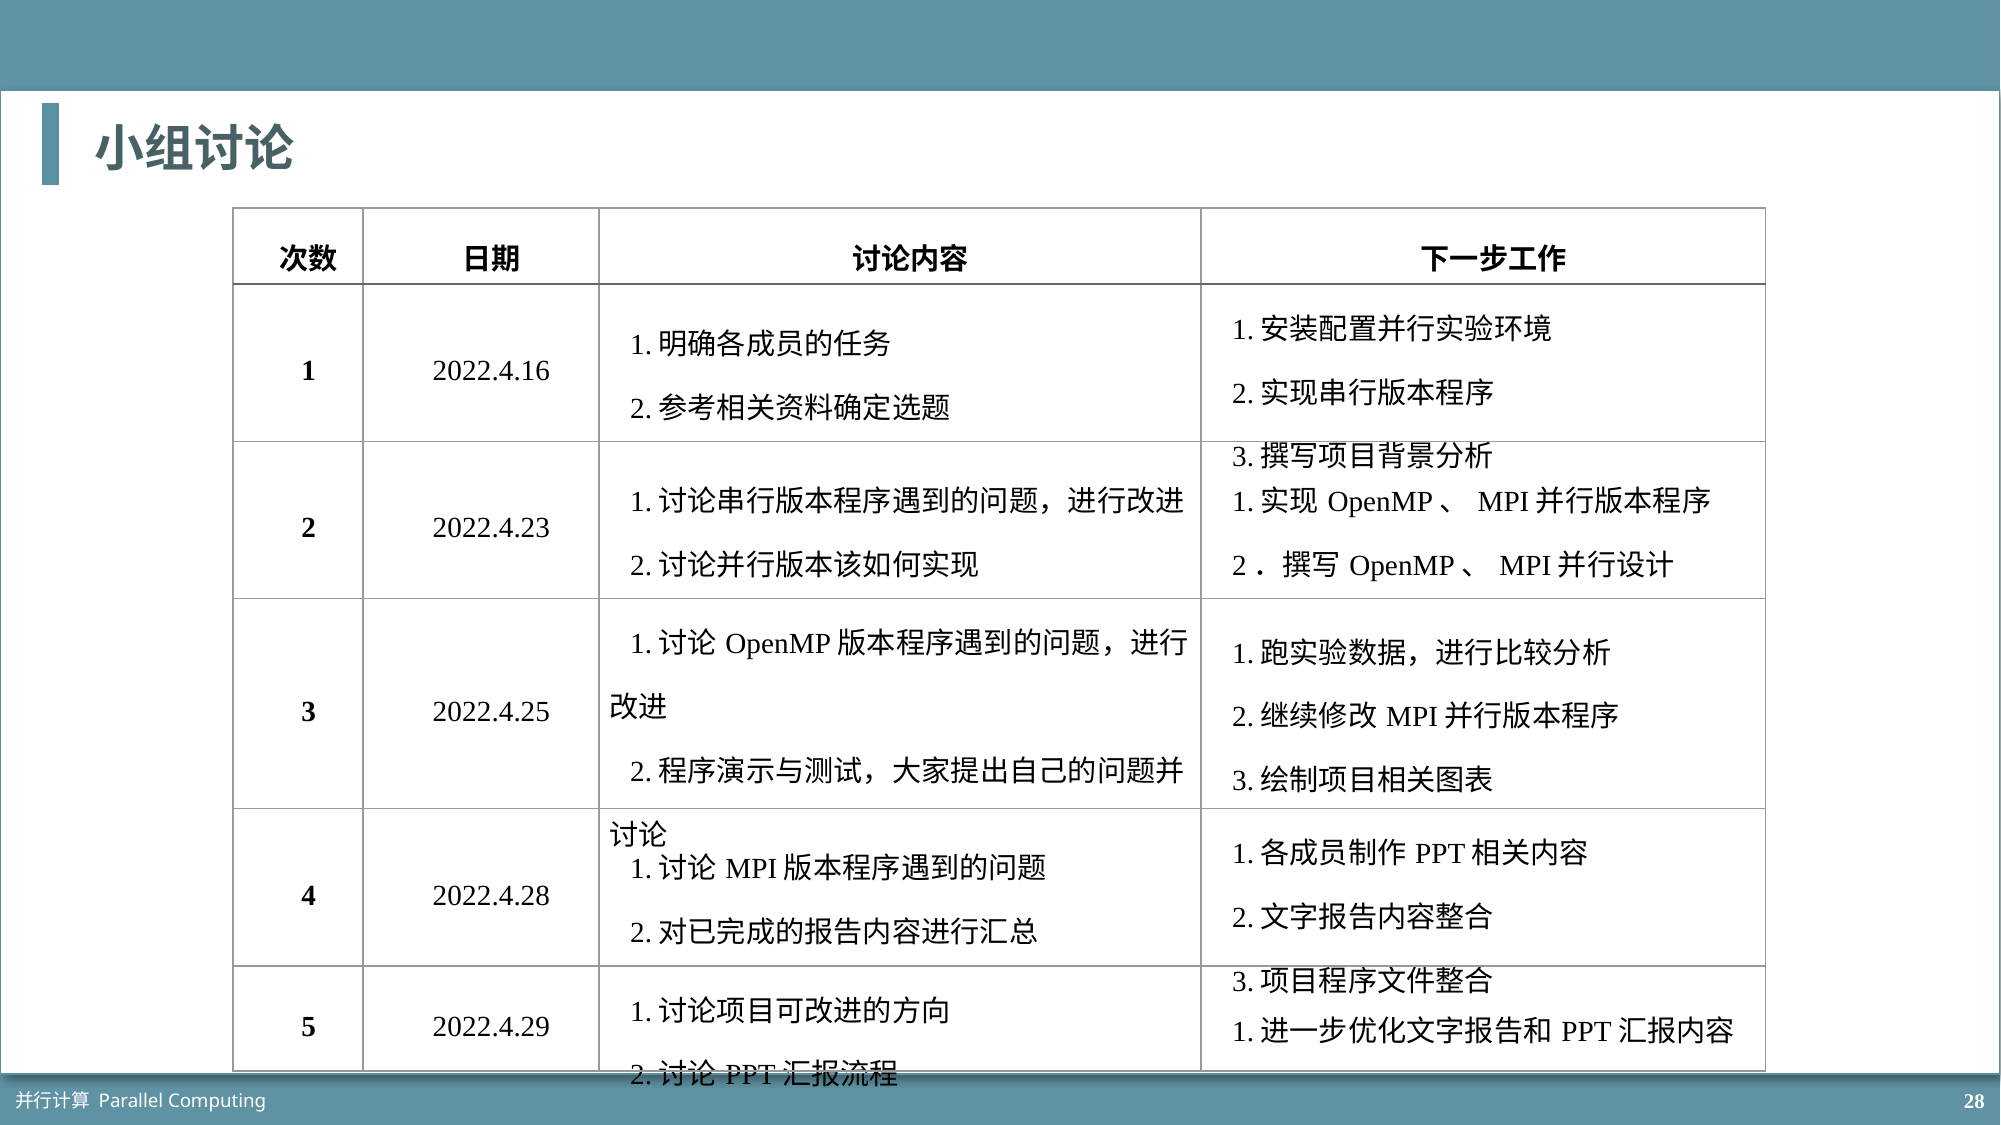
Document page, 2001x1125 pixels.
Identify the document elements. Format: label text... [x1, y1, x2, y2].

table_cell 2 [234, 442, 362, 598]
table_cell 1.跑实验数据，进行比较分析 2.继续修改MPI并行版本程序 3.绘制项目相关图表 [1202, 599, 1765, 808]
table_cell 2022.4.23 [364, 442, 598, 598]
table_cell 2022.4.25 [364, 599, 598, 808]
table_cell 1.讨论MPI版本程序遇到的问题 2.对已完成的报告内容进行汇总 [600, 809, 1200, 965]
slide_number 28 [1557, 1074, 2000, 1125]
table_cell 2022.4.16 [364, 285, 598, 441]
table_cell 2022.4.29 [364, 967, 598, 1070]
table_header 讨论内容 [600, 209, 1200, 283]
table_cell 1 [234, 285, 362, 441]
table_cell 5 [234, 967, 362, 1070]
table_header 次数 [234, 209, 362, 283]
table_header 下一步工作 [1202, 209, 1765, 283]
text_box 小组讨论 [79, 109, 396, 184]
table_cell 4 [234, 809, 362, 965]
table_cell 1.明确各成员的任务 2.参考相关资料确定选题 [600, 285, 1200, 441]
table_cell 1.讨论串行版本程序遇到的问题，进行改进 2.讨论并行版本该如何实现 [600, 442, 1200, 598]
table_cell 1.讨论项目可改进的方向 2.讨论PPT汇报流程 [600, 967, 1200, 1070]
table_cell 2022.4.28 [364, 809, 598, 965]
footer 并行计算 Parallel Computing [0, 1074, 650, 1125]
table_cell 1.实现OpenMP、MPI并行版本程序 2．撰写OpenMP、MPI并行设计 [1202, 442, 1765, 598]
table_cell 1.进一步优化文字报告和PPT汇报内容 [1202, 967, 1765, 1070]
table_cell 1.安装配置并行实验环境 2.实现串行版本程序 3.撰写项目背景分析 [1202, 285, 1765, 441]
table_cell 1.讨论OpenMP版本程序遇到的问题，进行改进 2.程序演示与测试，大家提出自己的问题并讨论 [600, 599, 1200, 808]
table_header 日期 [364, 209, 598, 283]
table_cell 1.各成员制作PPT相关内容 2.文字报告内容整合 3.项目程序文件整合 [1202, 809, 1765, 965]
table_cell 3 [234, 599, 362, 808]
